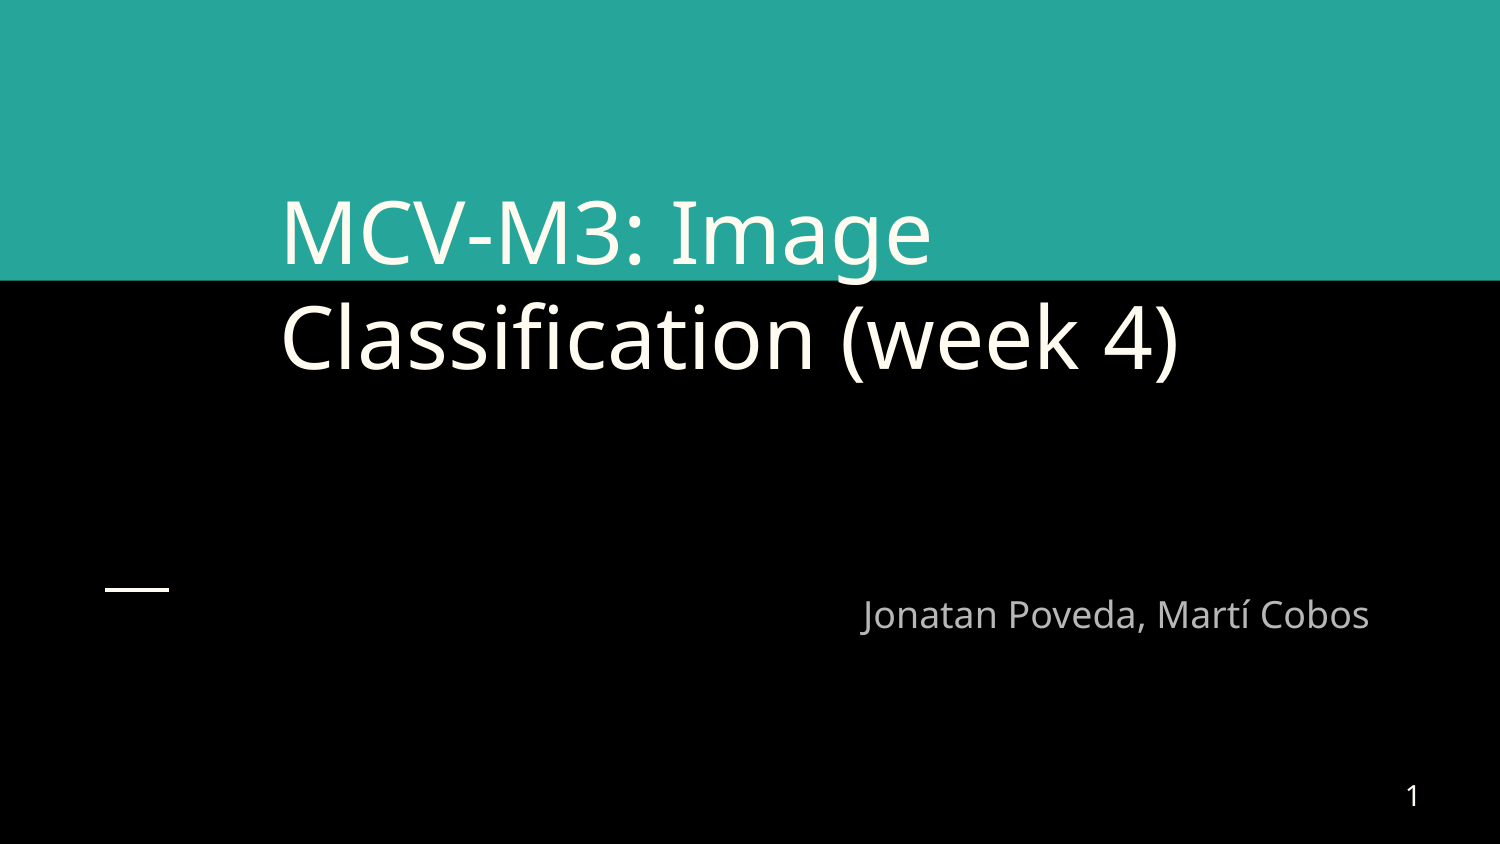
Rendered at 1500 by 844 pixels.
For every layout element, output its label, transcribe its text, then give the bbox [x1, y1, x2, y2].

subtitle Jonatan Poveda, Martí Cobos [848, 575, 1421, 750]
slide_number ‹#› [1389, 764, 1480, 830]
title MCV-M3: Image Classification (week 4) [264, 179, 1476, 402]
